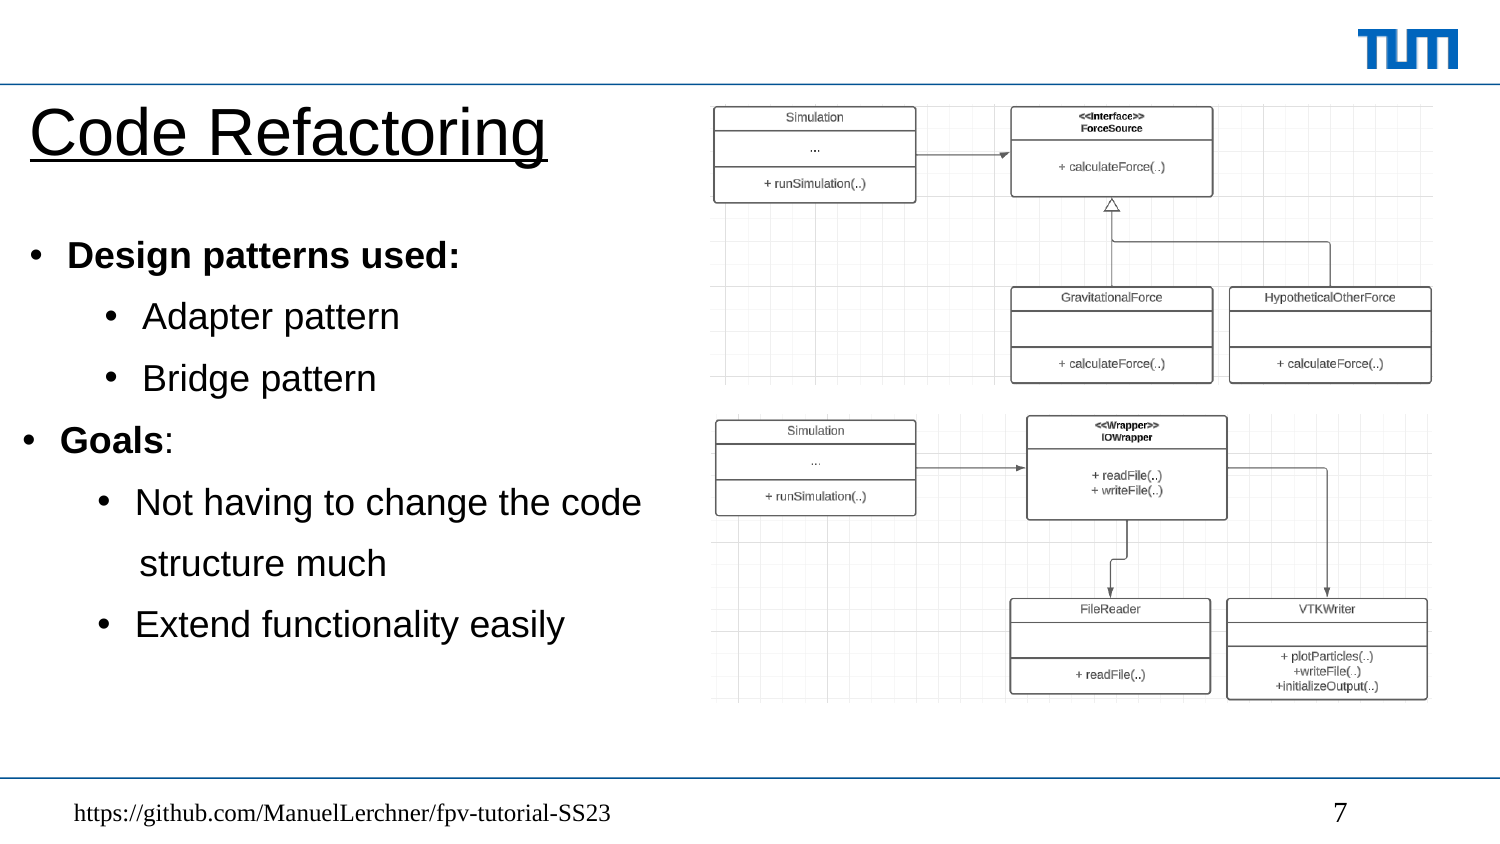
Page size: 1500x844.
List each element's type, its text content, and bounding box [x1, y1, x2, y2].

text_box Design patterns used: Adapter pattern Bridge pattern [29, 236, 736, 421]
text_box Goals: Not having to change the code structure much Extend functionality easily [22, 421, 705, 661]
picture [710, 104, 1433, 385]
picture [710, 414, 1432, 704]
picture [1358, 29, 1458, 69]
title Code Refactoring [29, 89, 1477, 178]
footer https://github.com/ManuelLerchner/fpv-tutorial-SS23 [58, 777, 827, 844]
